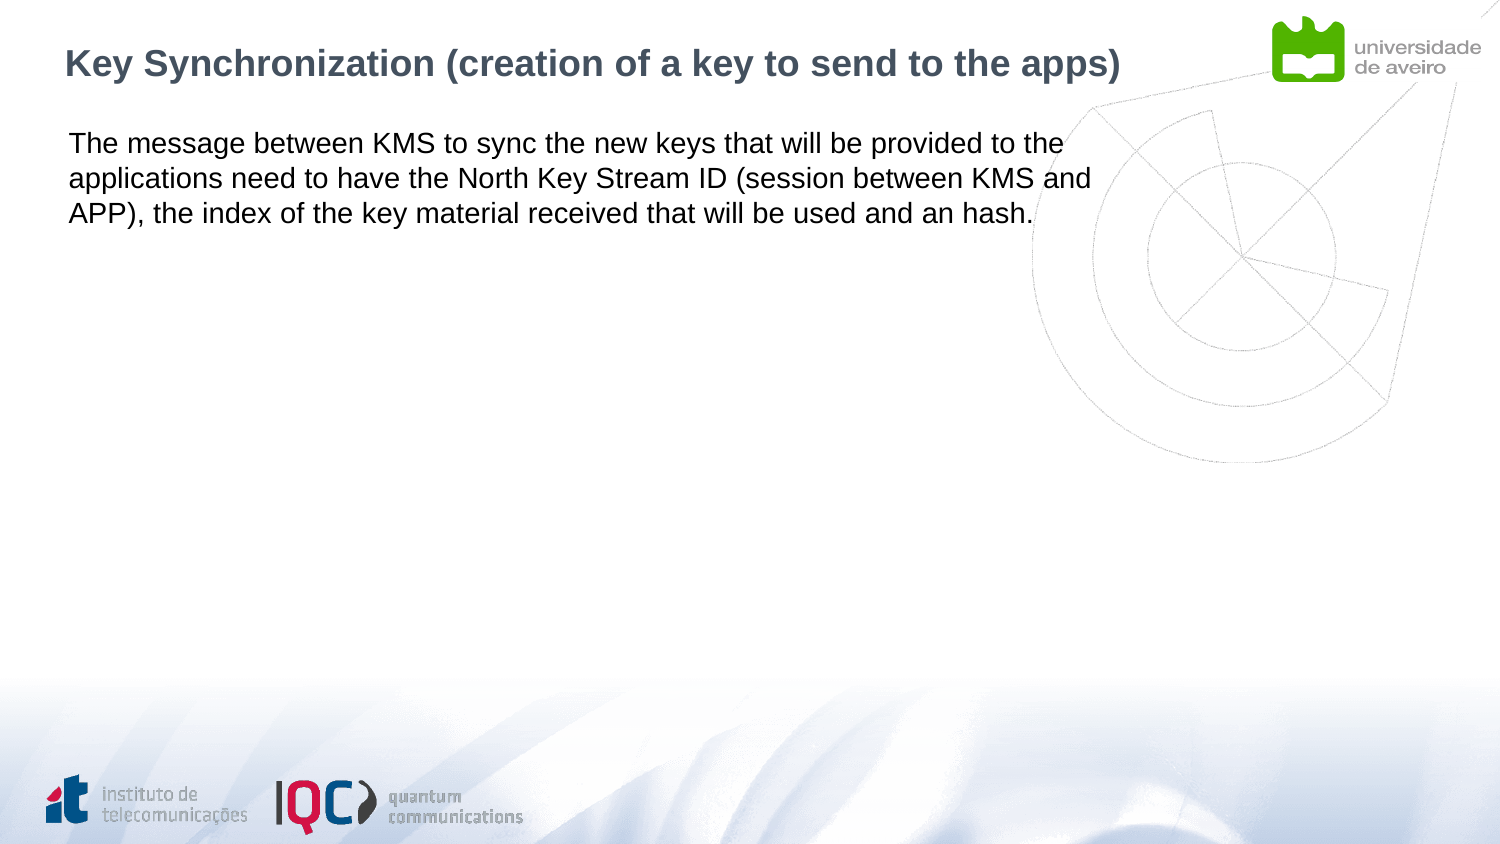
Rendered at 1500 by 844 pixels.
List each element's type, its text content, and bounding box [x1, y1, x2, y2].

picture [0, 611, 1500, 844]
text_box The message between KMS to sync the new keys that will be provided to the applications need to have the North Key Stream ID (session between KMS and APP), the index of the key material received that will be used and an hash.​ [53, 116, 1111, 237]
picture [1032, 0, 1500, 463]
title Key Synchronization (creation of a key to send to the apps) [53, 17, 1414, 106]
